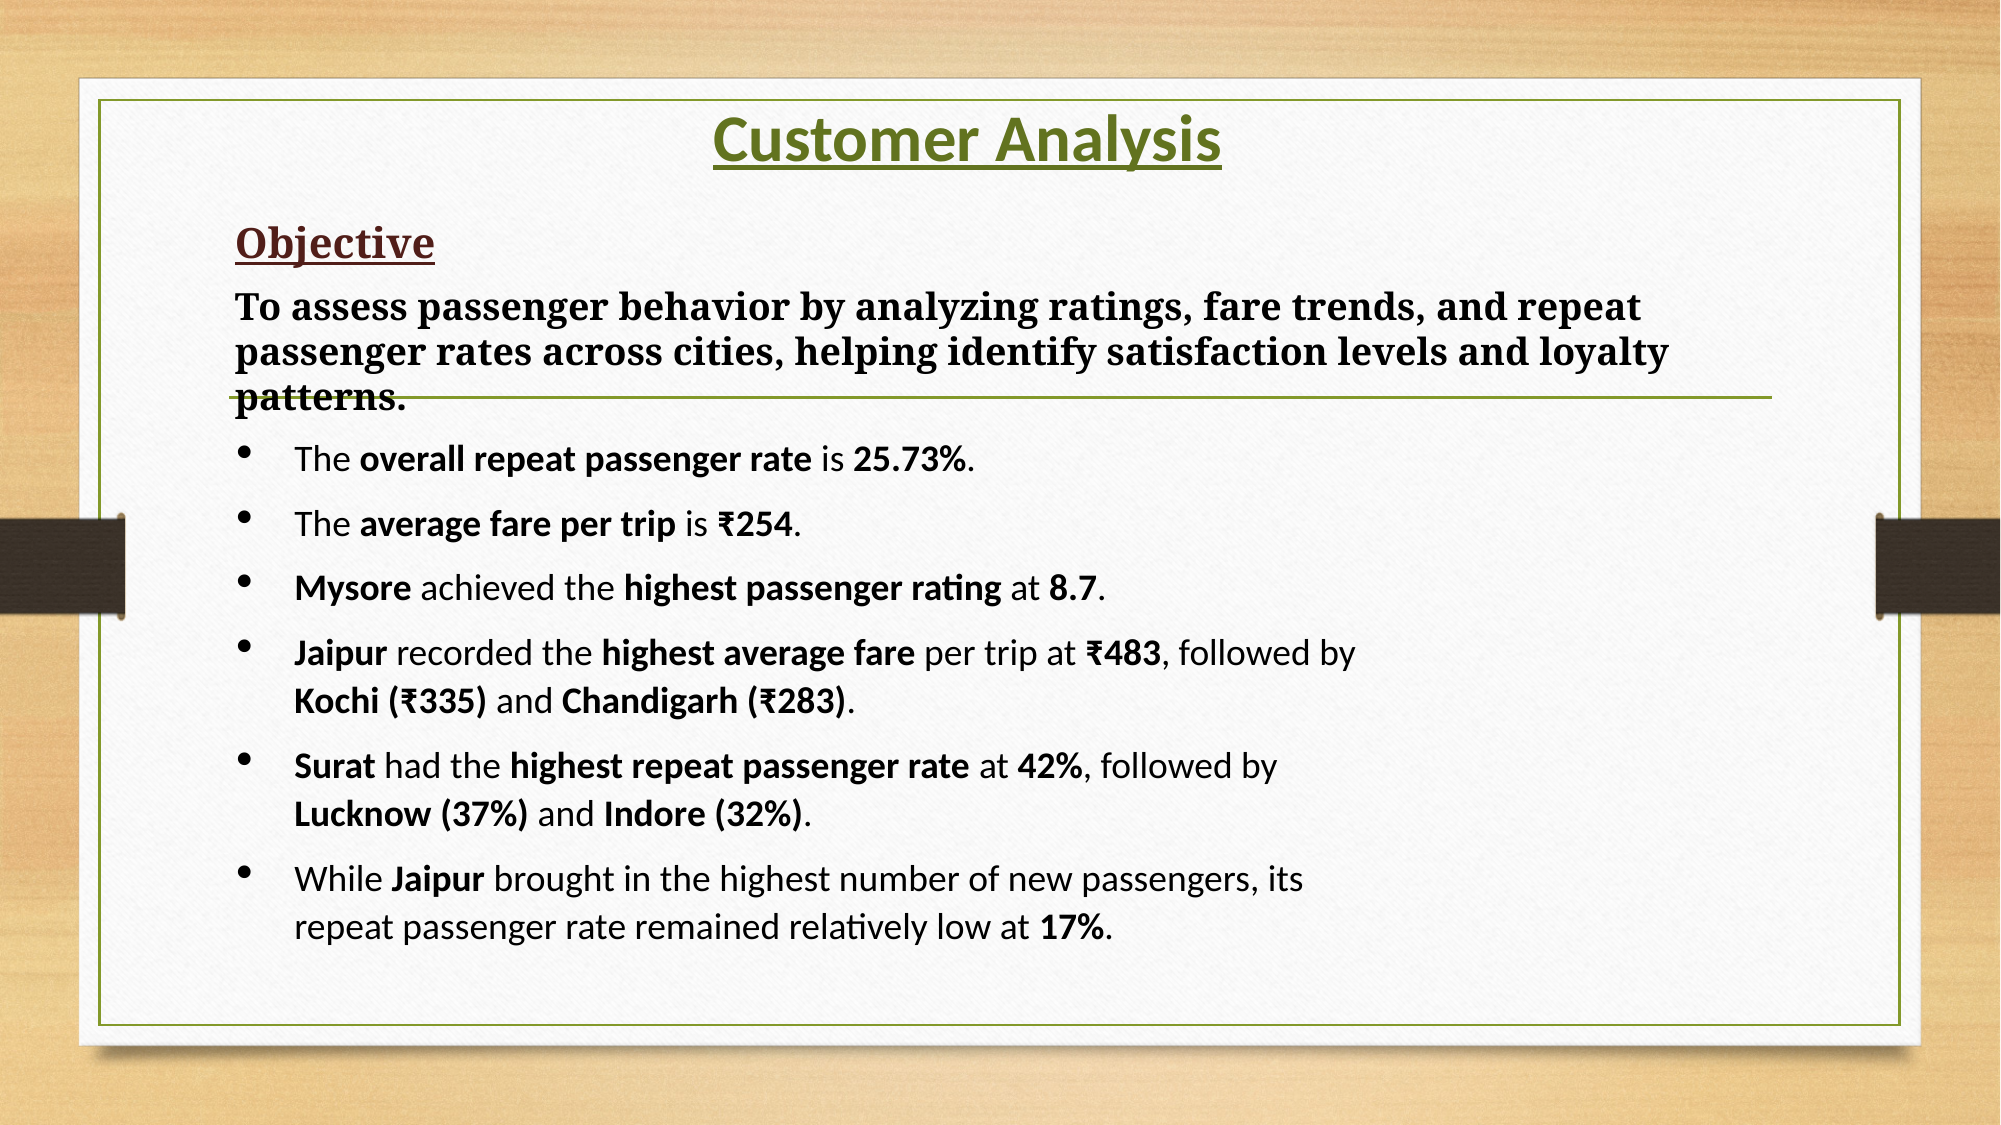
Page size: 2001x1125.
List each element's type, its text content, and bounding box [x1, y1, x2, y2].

text_box The overall repeat passenger rate is 25.73%. The average fare per trip is ₹254. Mysore achieved the highest passenger rating at 8.7. Jaipur recorded the highest average fare per trip at ₹483, followed by Kochi (₹335) and Chandigarh (₹283). Surat had the highest repeat passenger rate at 42%, followed by Lucknow (37%) and Indore (32%). While Jaipur brought in the highest number of new passengers, its repeat passenger rate remained relatively low at 17%. [223, 426, 1428, 1020]
text_box Objective [220, 209, 566, 274]
picture [0, 0, 2001, 1125]
text_box Customer Analysis [0, 87, 1968, 227]
text_box To assess passenger behavior by analyzing ratings, fare trends, and repeat passenger rates across cities, helping identify satisfaction levels and loyalty patterns. [220, 275, 1747, 426]
